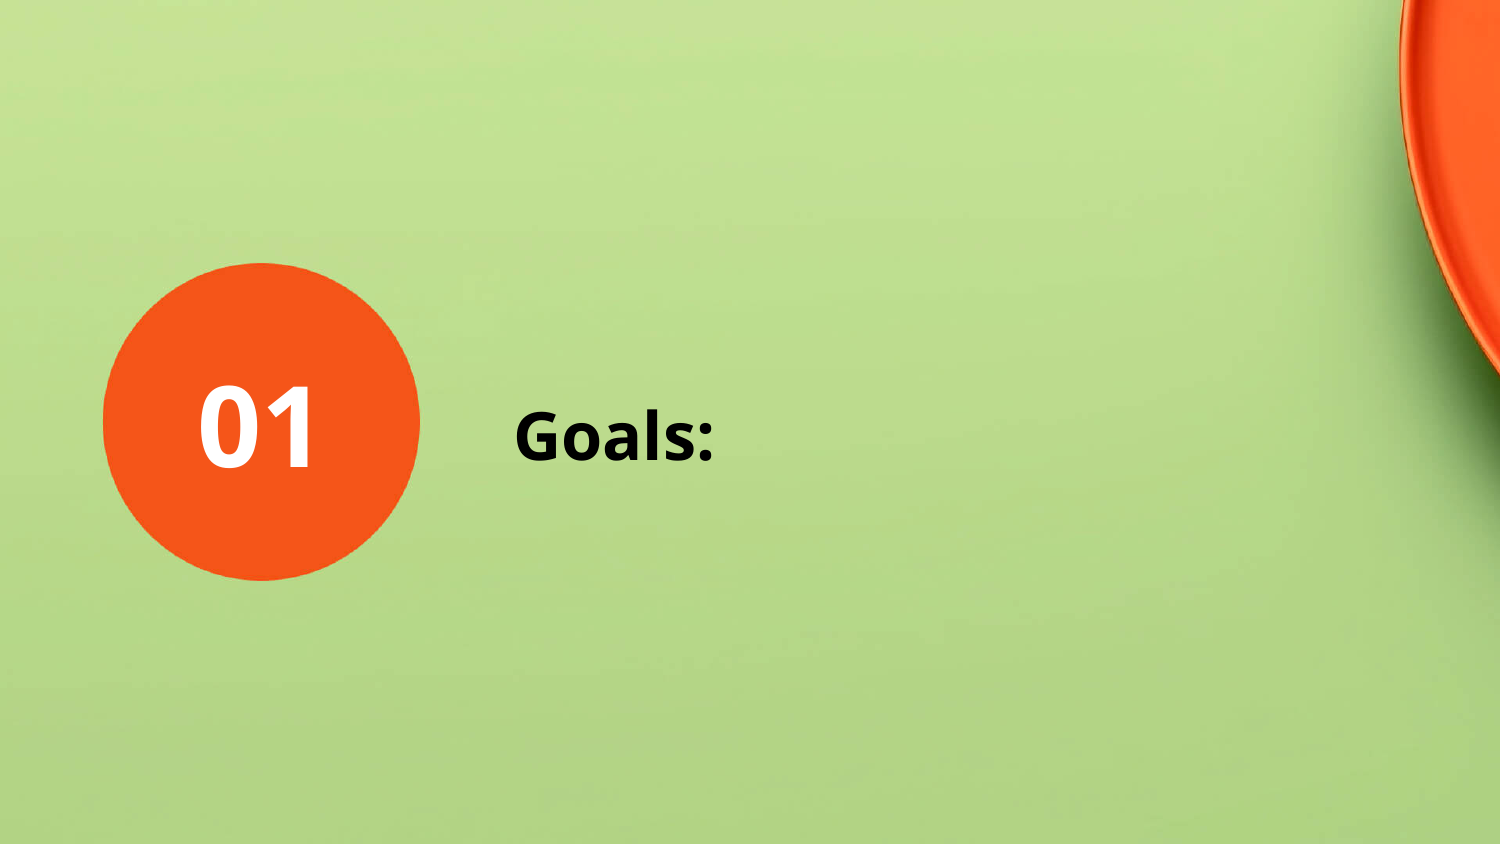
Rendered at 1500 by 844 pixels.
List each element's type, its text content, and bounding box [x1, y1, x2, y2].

picture [0, 0, 1500, 844]
text_box 01 [142, 320, 381, 525]
text_box Goals: [498, 359, 1374, 509]
